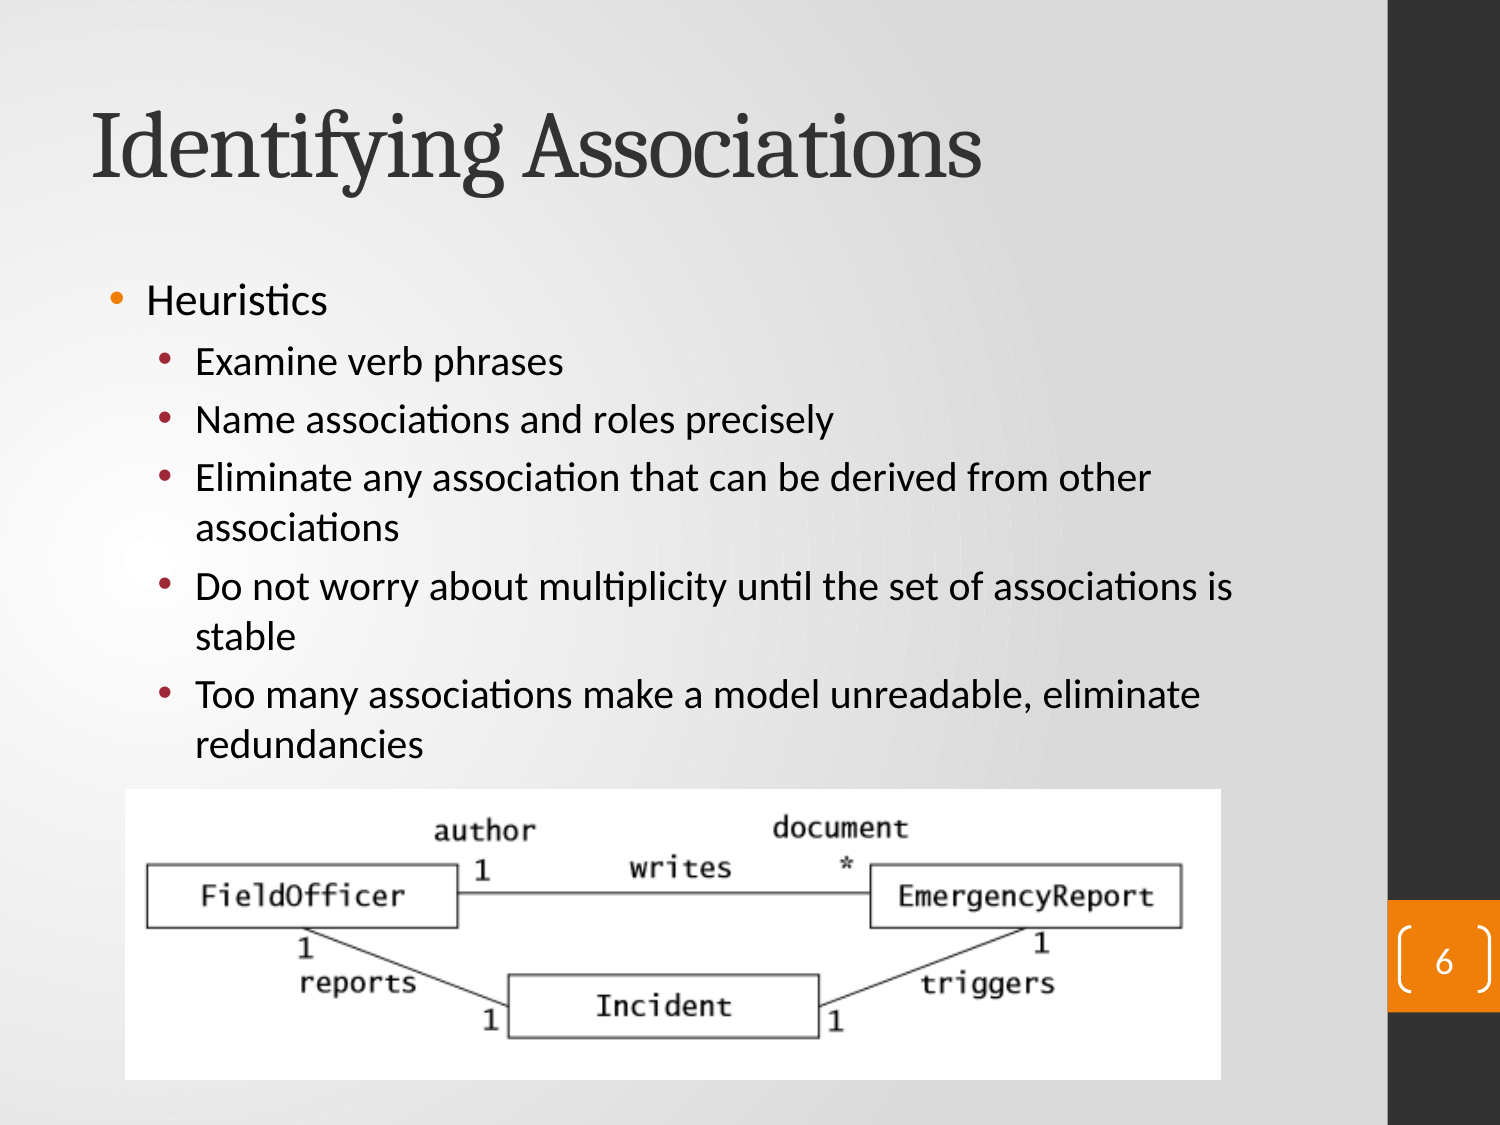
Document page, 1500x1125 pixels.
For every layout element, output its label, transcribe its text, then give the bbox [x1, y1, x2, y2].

list Heuristics Examine verb phrases Name associations and roles precisely Eliminate any association that can be derived from other associations Do not worry about multiplicity until the set of associations is stable Too many associations make a model unreadable, eliminate redundancies [75, 262, 1325, 1050]
title Identifying Associations [75, 45, 1325, 233]
picture [124, 788, 1222, 1081]
slide_number 6 [1397, 925, 1492, 994]
